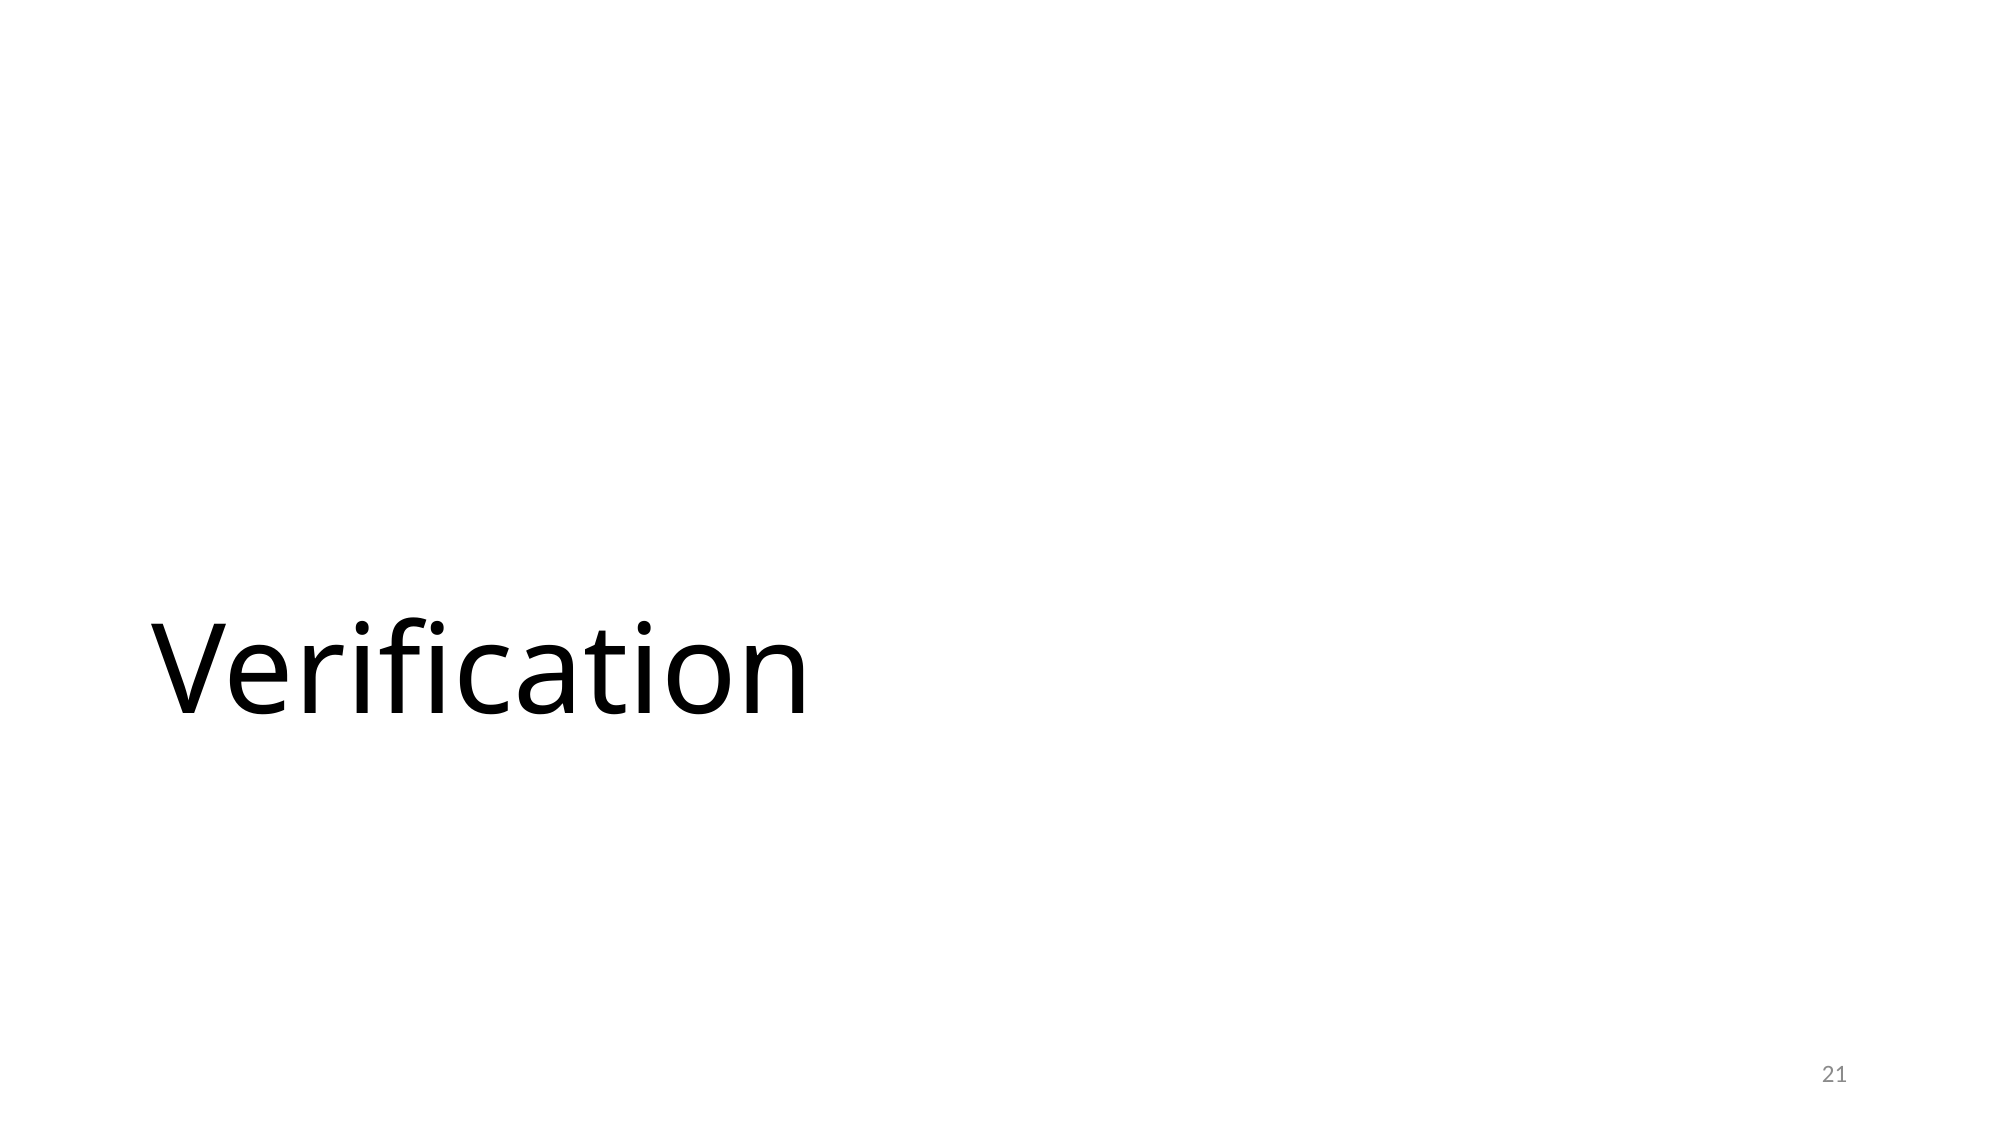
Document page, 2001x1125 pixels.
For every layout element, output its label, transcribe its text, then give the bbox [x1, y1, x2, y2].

title Verification [136, 280, 1862, 749]
slide_number 21 [1412, 1042, 1863, 1103]
